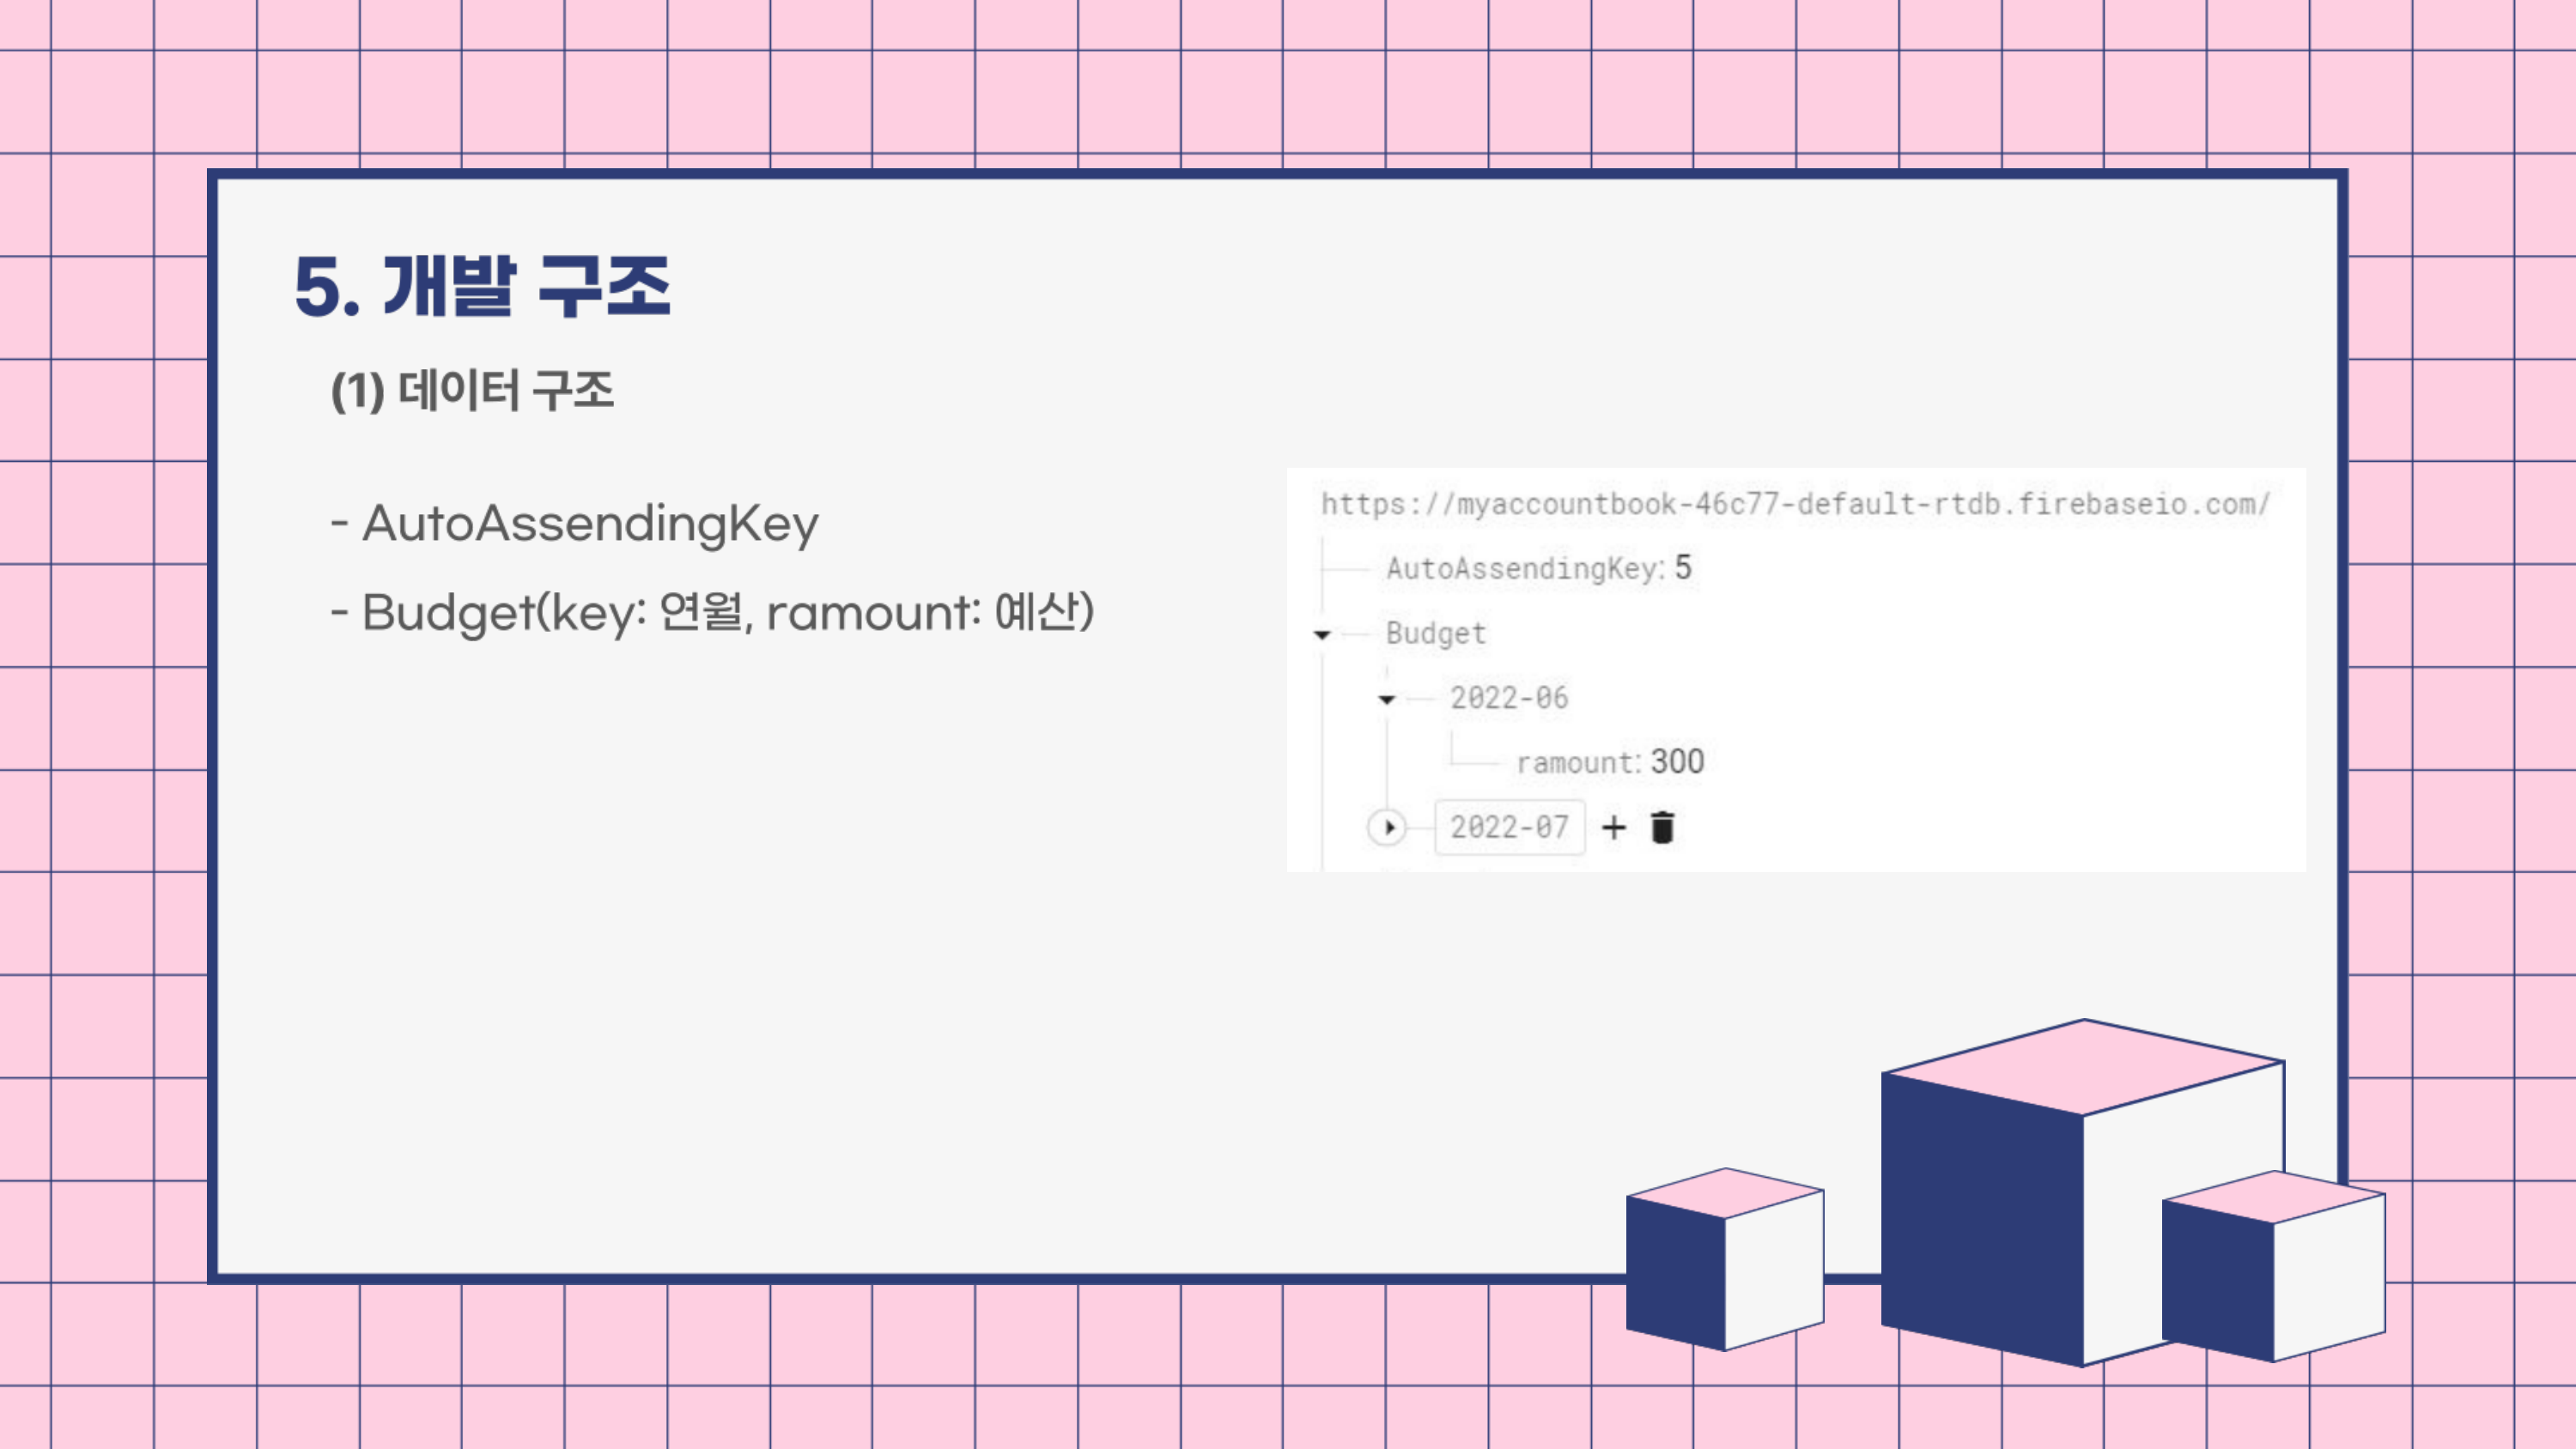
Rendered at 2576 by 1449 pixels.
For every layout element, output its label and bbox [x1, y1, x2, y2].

text_box [0, 0, 2576, 1449]
text_box [1287, 468, 2306, 872]
picture [283, 232, 705, 442]
text_box [1626, 1167, 1825, 1352]
text_box [1881, 1018, 2386, 1368]
text_box [206, 168, 2349, 1285]
picture [322, 488, 1116, 663]
